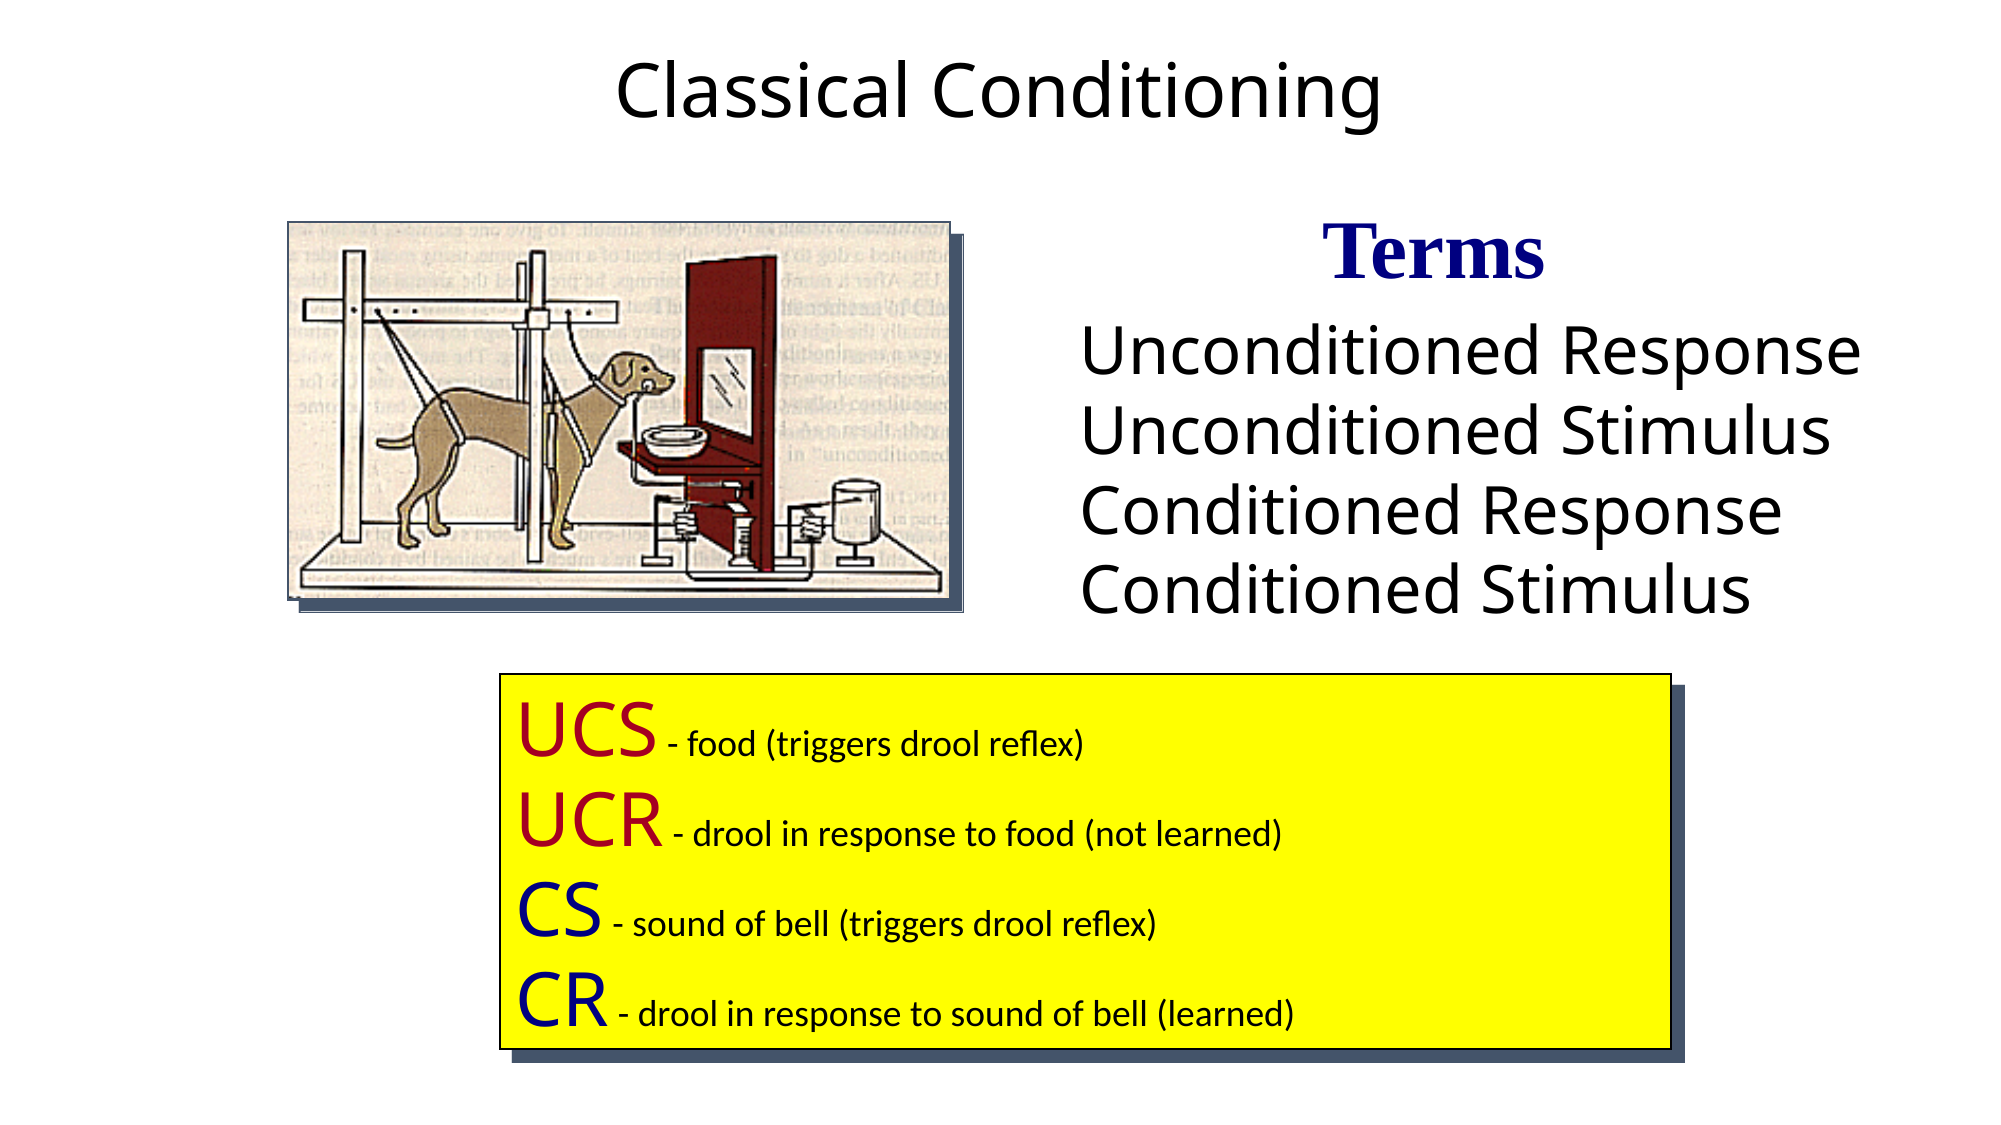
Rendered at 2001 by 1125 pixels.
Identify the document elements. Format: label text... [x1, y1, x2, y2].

picture [288, 223, 949, 599]
title Classical Conditioning [362, 0, 1638, 188]
text_box UCS - food (triggers drool reflex) UCR - drool in response to food (not learned) CS - sound of bell (triggers drool reflex) CR - drool in response to sound of bell (learned) [500, 673, 1672, 1049]
text_box Terms [1307, 187, 1583, 299]
text_box Unconditioned Response Unconditioned Stimulus Conditioned Response Conditioned Stimulus [1064, 299, 1880, 635]
